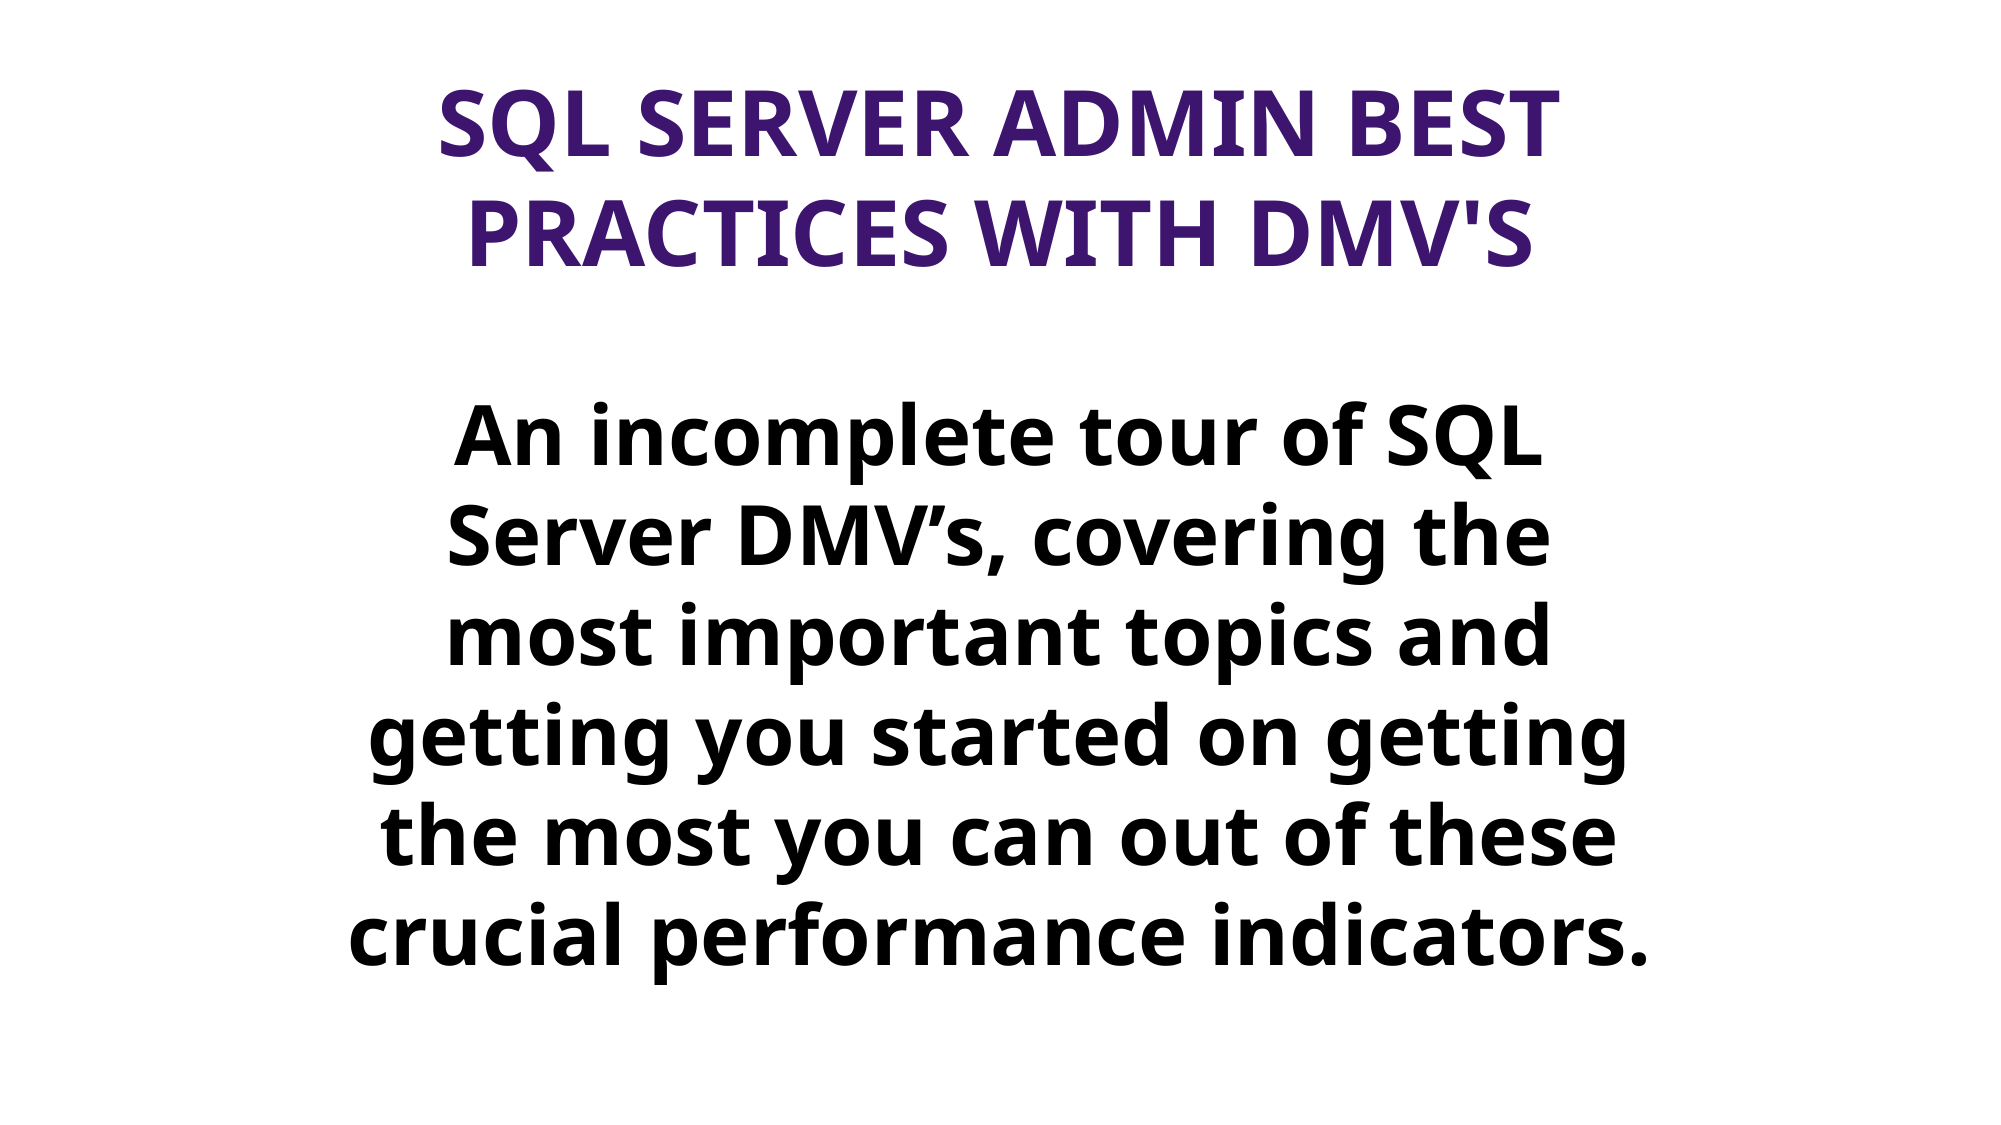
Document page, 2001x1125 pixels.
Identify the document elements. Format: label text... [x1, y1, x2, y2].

list An incomplete tour of SQL Server DMV’s, covering the most important topics and getting you started on getting the most you can out of these crucial performance indicators. [324, 375, 1675, 1013]
title SQL Server Admin Best Practices with DMV's [406, 112, 1594, 238]
